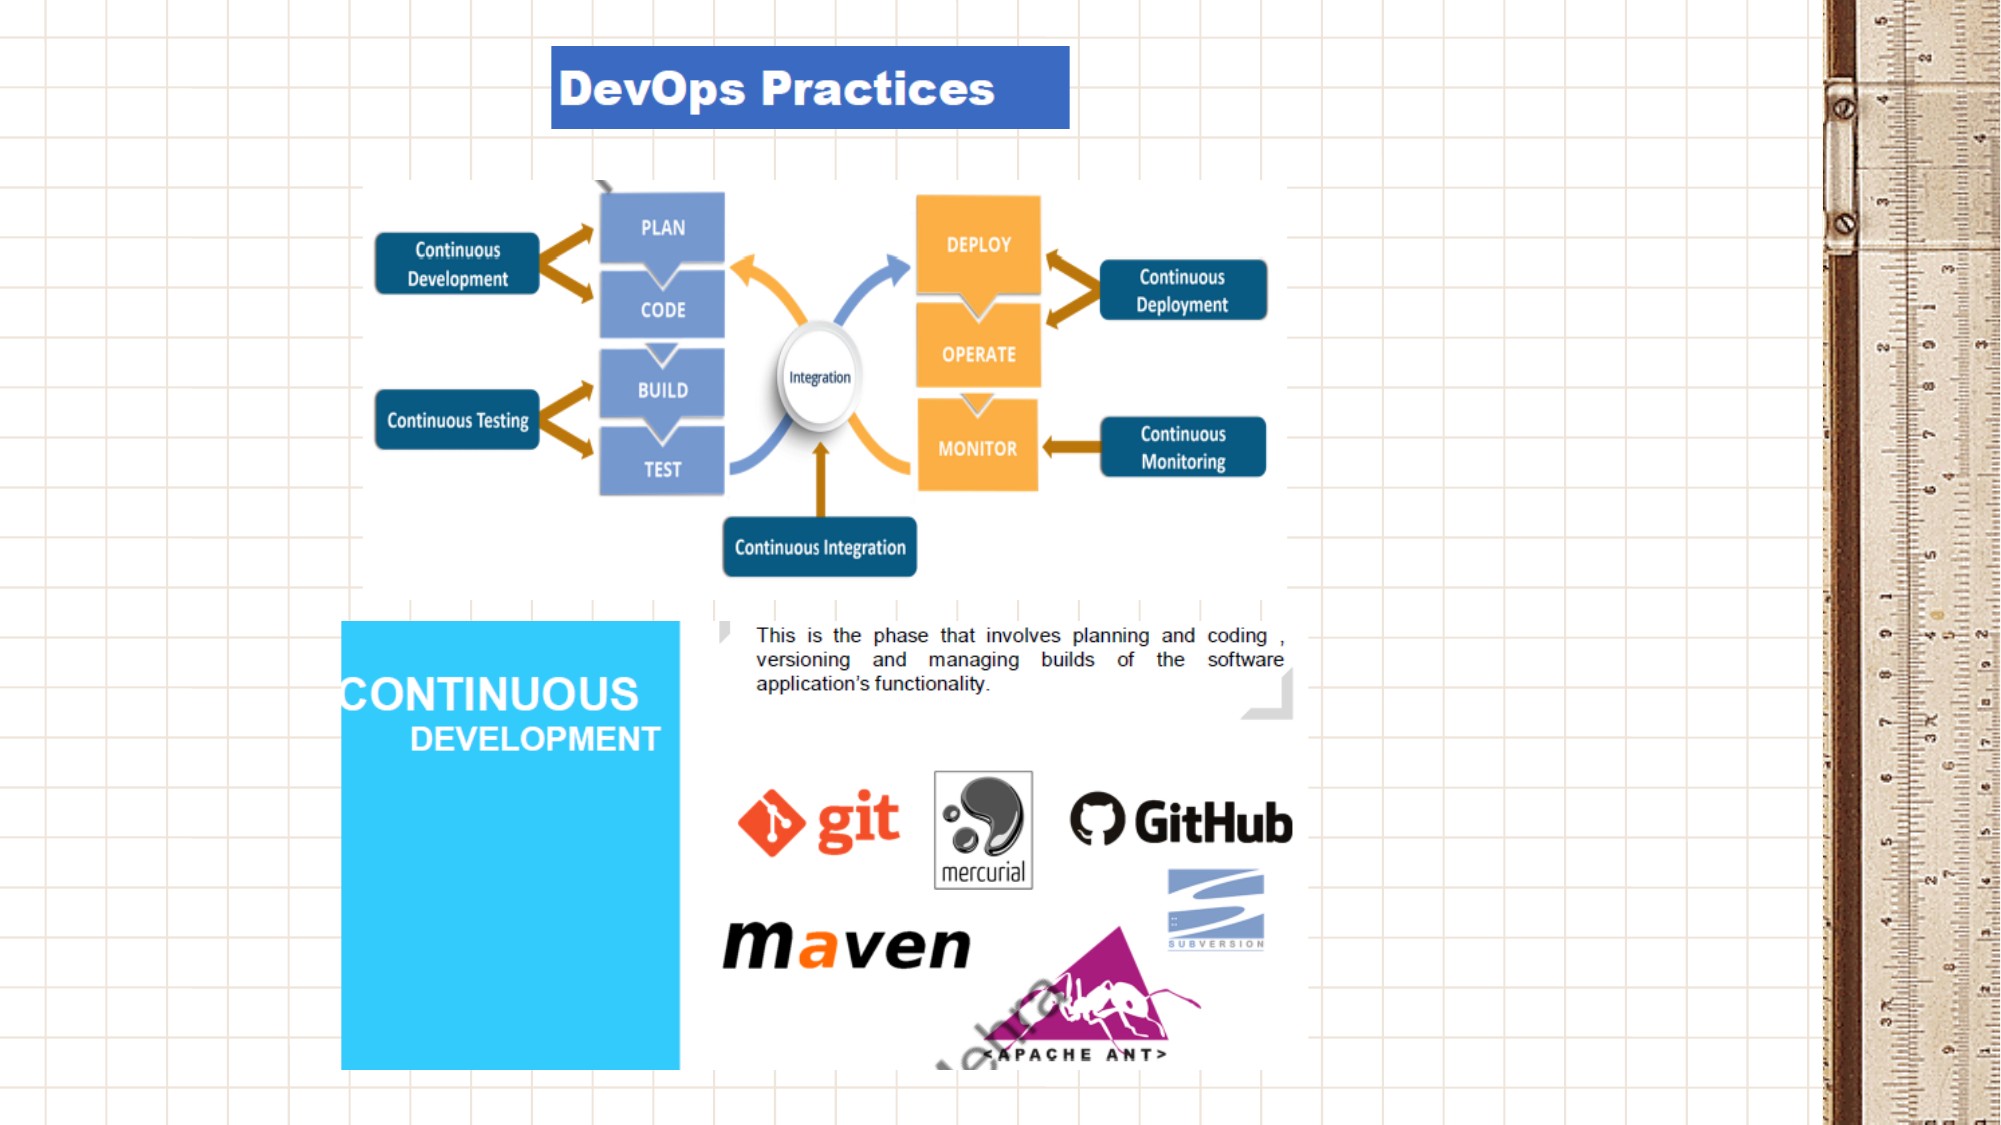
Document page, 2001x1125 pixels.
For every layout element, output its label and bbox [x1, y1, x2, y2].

picture [1823, 0, 2000, 1125]
picture [362, 180, 1288, 600]
picture [341, 621, 1309, 1070]
picture [551, 46, 1070, 129]
